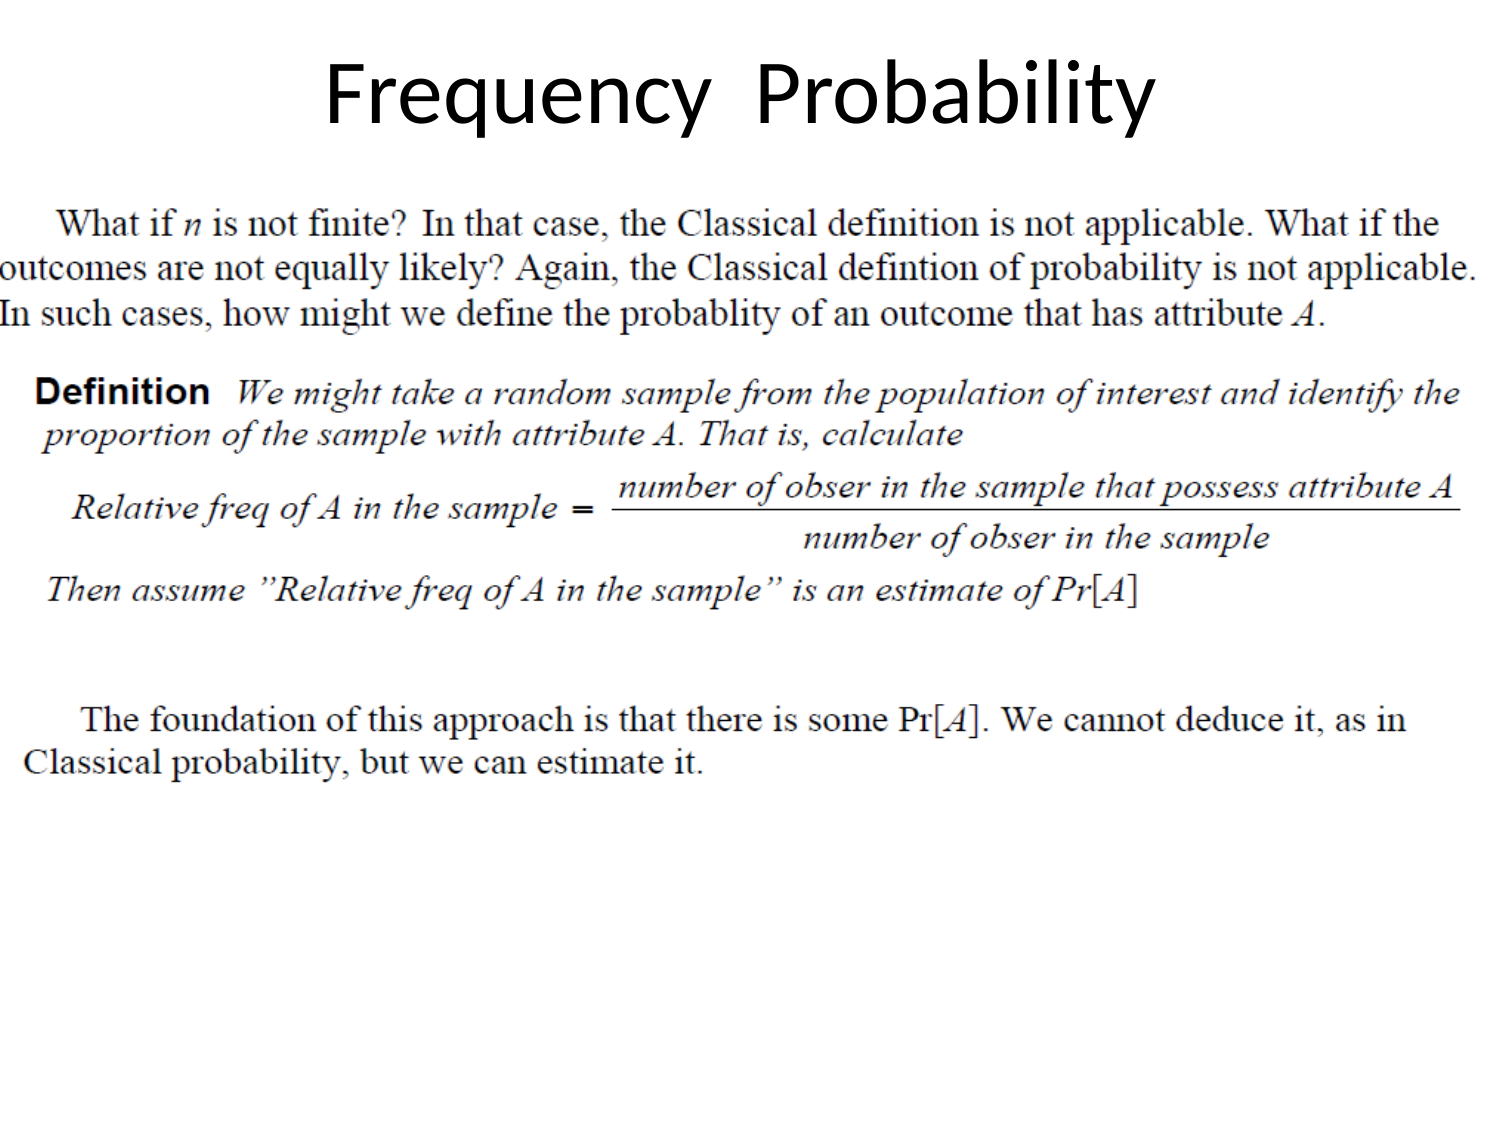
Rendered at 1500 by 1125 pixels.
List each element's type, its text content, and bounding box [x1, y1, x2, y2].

title Frequency Probability [0, 0, 1483, 172]
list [0, 172, 1492, 358]
picture [0, 359, 1500, 811]
